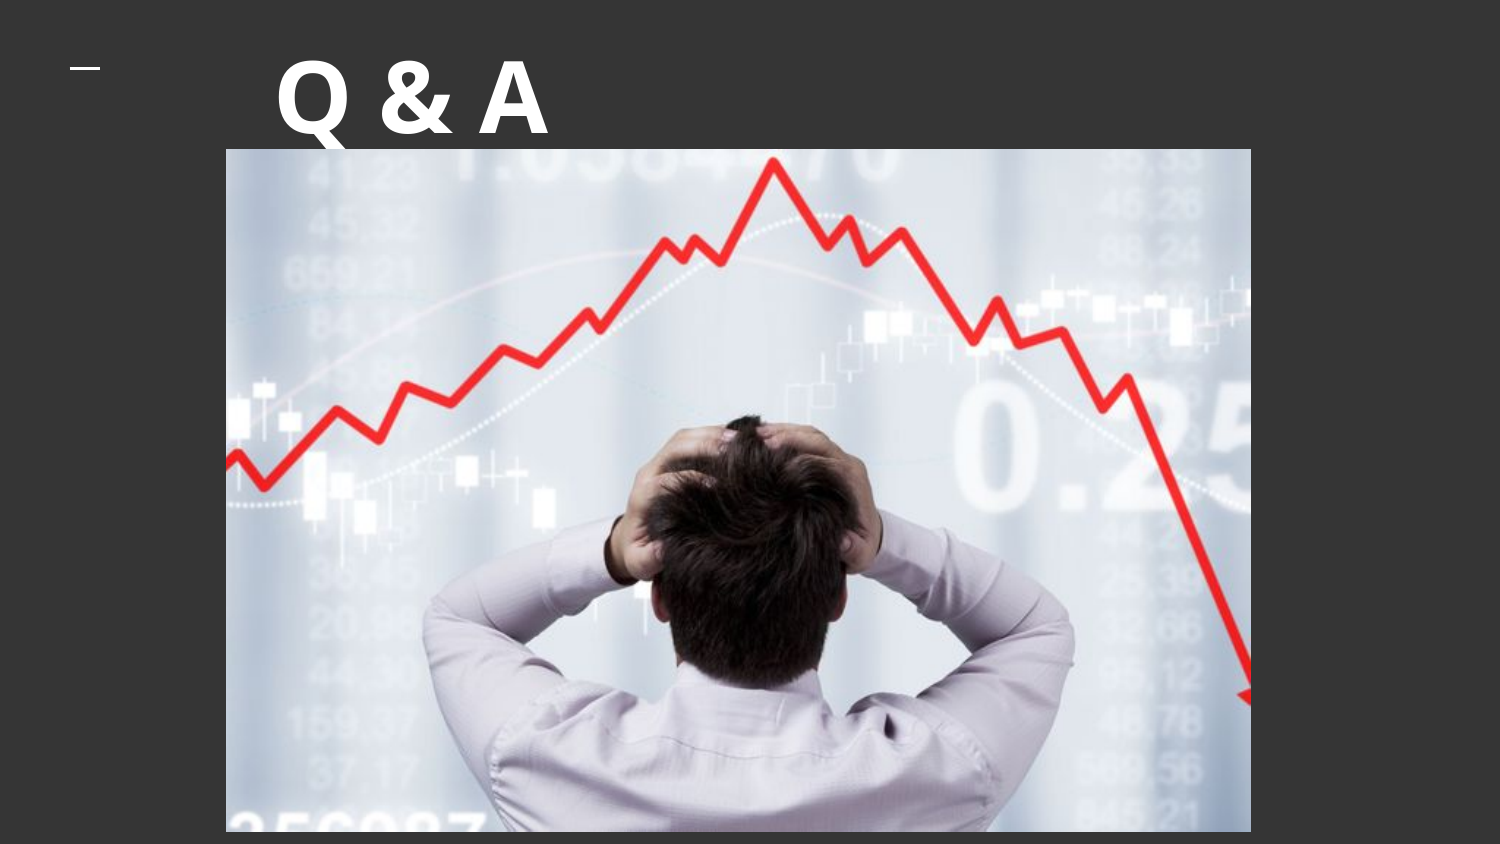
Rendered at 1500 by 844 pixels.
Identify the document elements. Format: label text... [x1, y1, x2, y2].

picture [225, 149, 1251, 832]
title Q & A [258, 18, 1283, 649]
